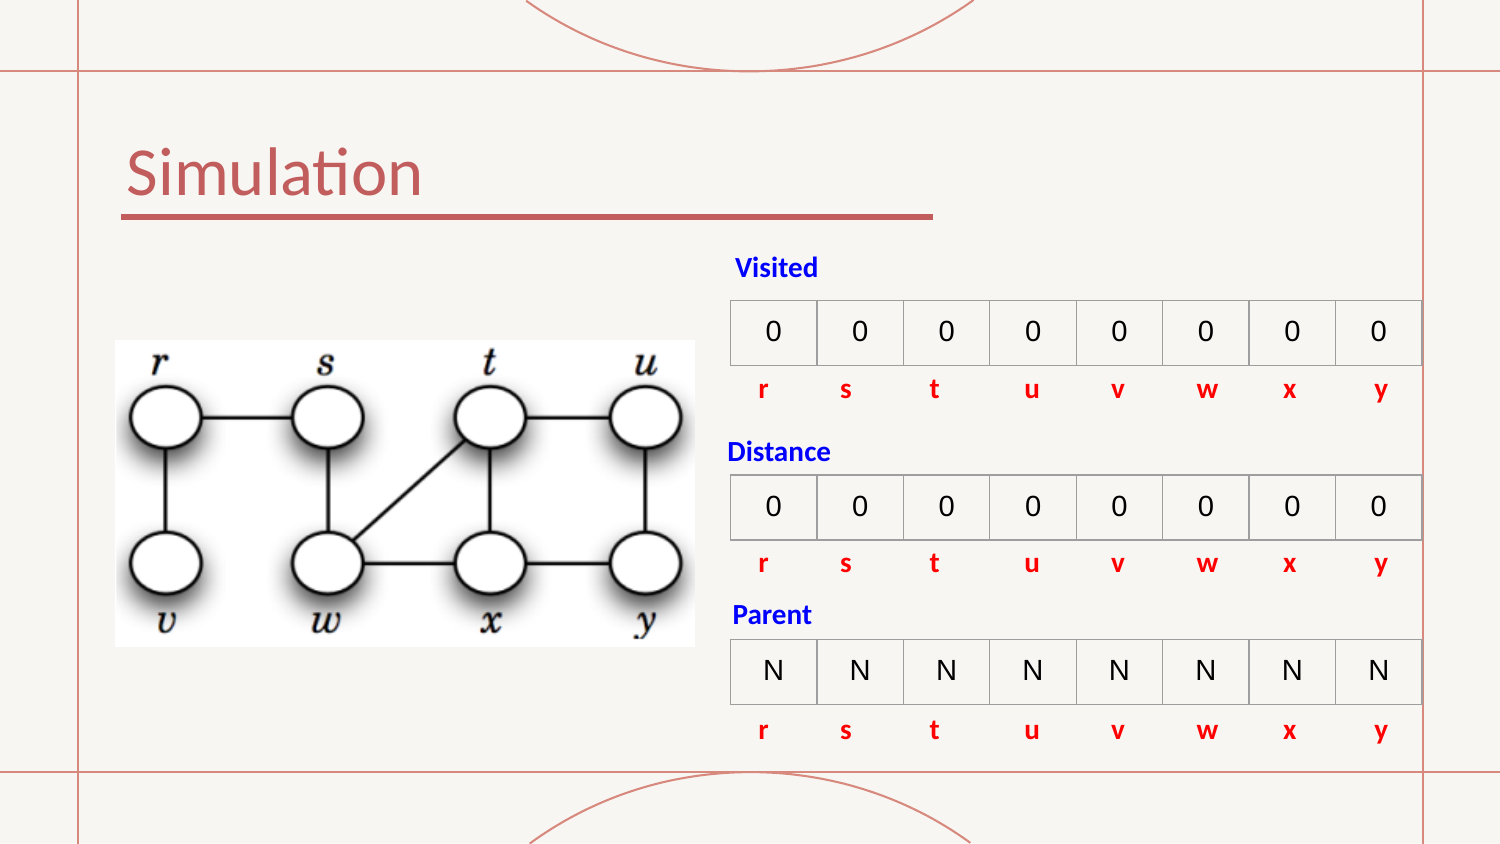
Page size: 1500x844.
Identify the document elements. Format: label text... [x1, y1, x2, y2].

text_box r s t u v w x y [730, 694, 1439, 760]
table_header 0 [1336, 476, 1421, 528]
table_header N [990, 640, 1076, 694]
table_header N [1250, 640, 1335, 694]
table_header 0 [1077, 483, 1162, 528]
text_box r s t u v w x y [730, 354, 1474, 441]
table_header N [1336, 640, 1421, 694]
text_box Visited [720, 233, 840, 321]
table_header N [818, 640, 903, 694]
table_header 0 [731, 321, 816, 354]
text_box Parent [717, 580, 843, 646]
table_header 0 [818, 301, 903, 354]
table_header N [1077, 640, 1162, 694]
table_header 0 [1250, 301, 1335, 354]
table_header 0 [1077, 301, 1162, 354]
table_header N [904, 640, 989, 694]
table_header 0 [1336, 301, 1421, 354]
table_header 0 [904, 483, 989, 528]
title Simulation [126, 126, 949, 268]
table_header 0 [990, 301, 1076, 354]
text_box Distance [712, 417, 1205, 483]
table_header 0 [1250, 476, 1335, 528]
table_header 0 [731, 483, 816, 528]
table_header N [731, 646, 816, 694]
table_header 0 [1163, 301, 1248, 354]
table_header 0 [990, 483, 1076, 528]
table_header 0 [904, 301, 989, 354]
picture [115, 340, 695, 647]
table_header 0 [818, 483, 903, 528]
table_header 0 [1163, 476, 1248, 528]
text_box r s t u v w x y [730, 528, 1423, 594]
table_header N [1163, 640, 1248, 694]
